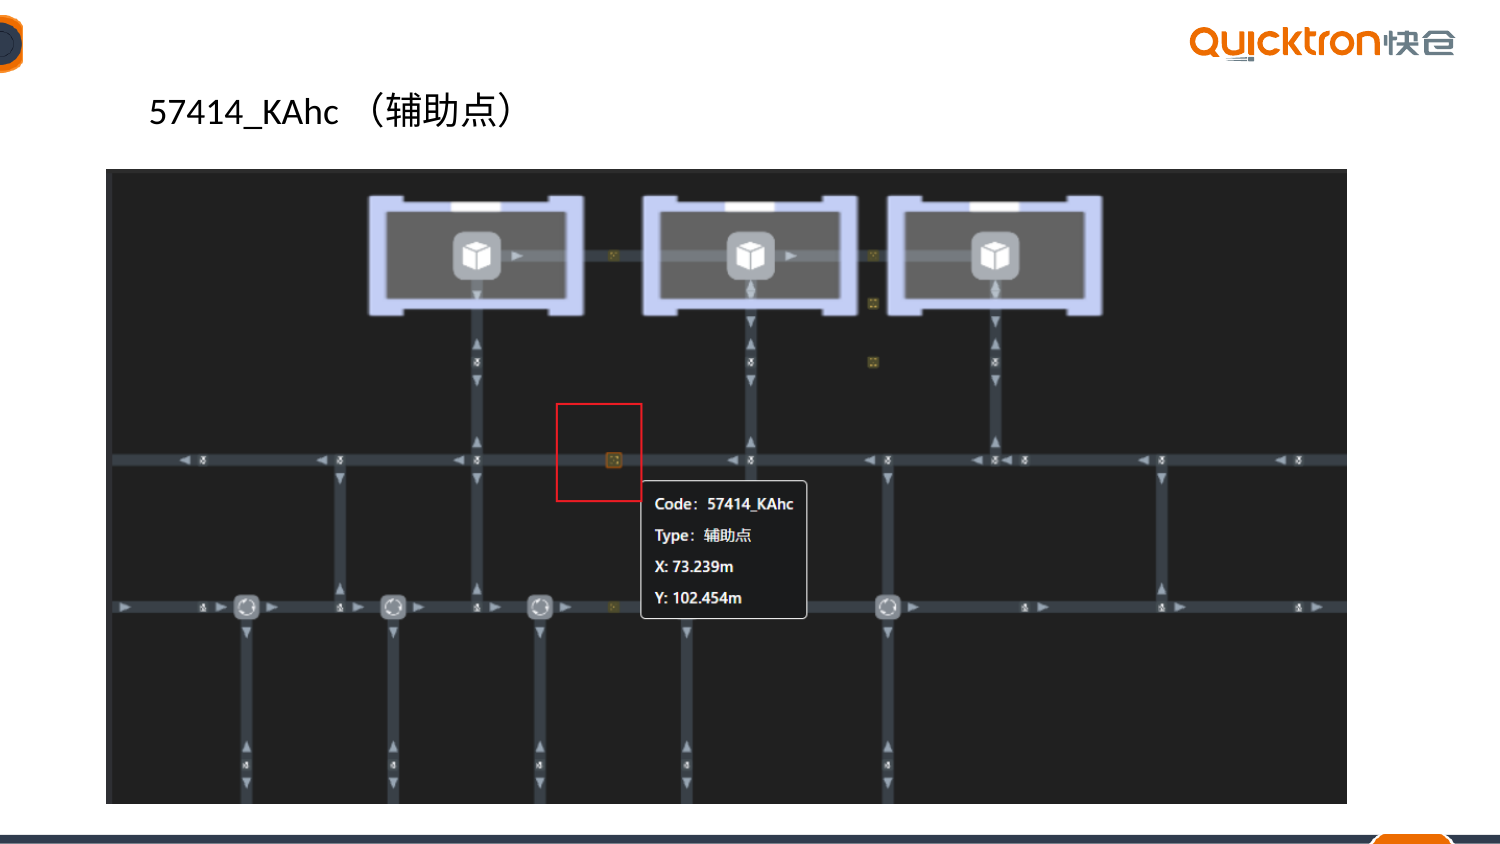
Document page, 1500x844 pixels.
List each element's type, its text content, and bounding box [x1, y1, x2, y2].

picture [106, 169, 1348, 804]
text_box 57414_KAhc（辅助点） [133, 79, 634, 140]
picture [1369, 834, 1456, 844]
picture [0, 15, 45, 74]
